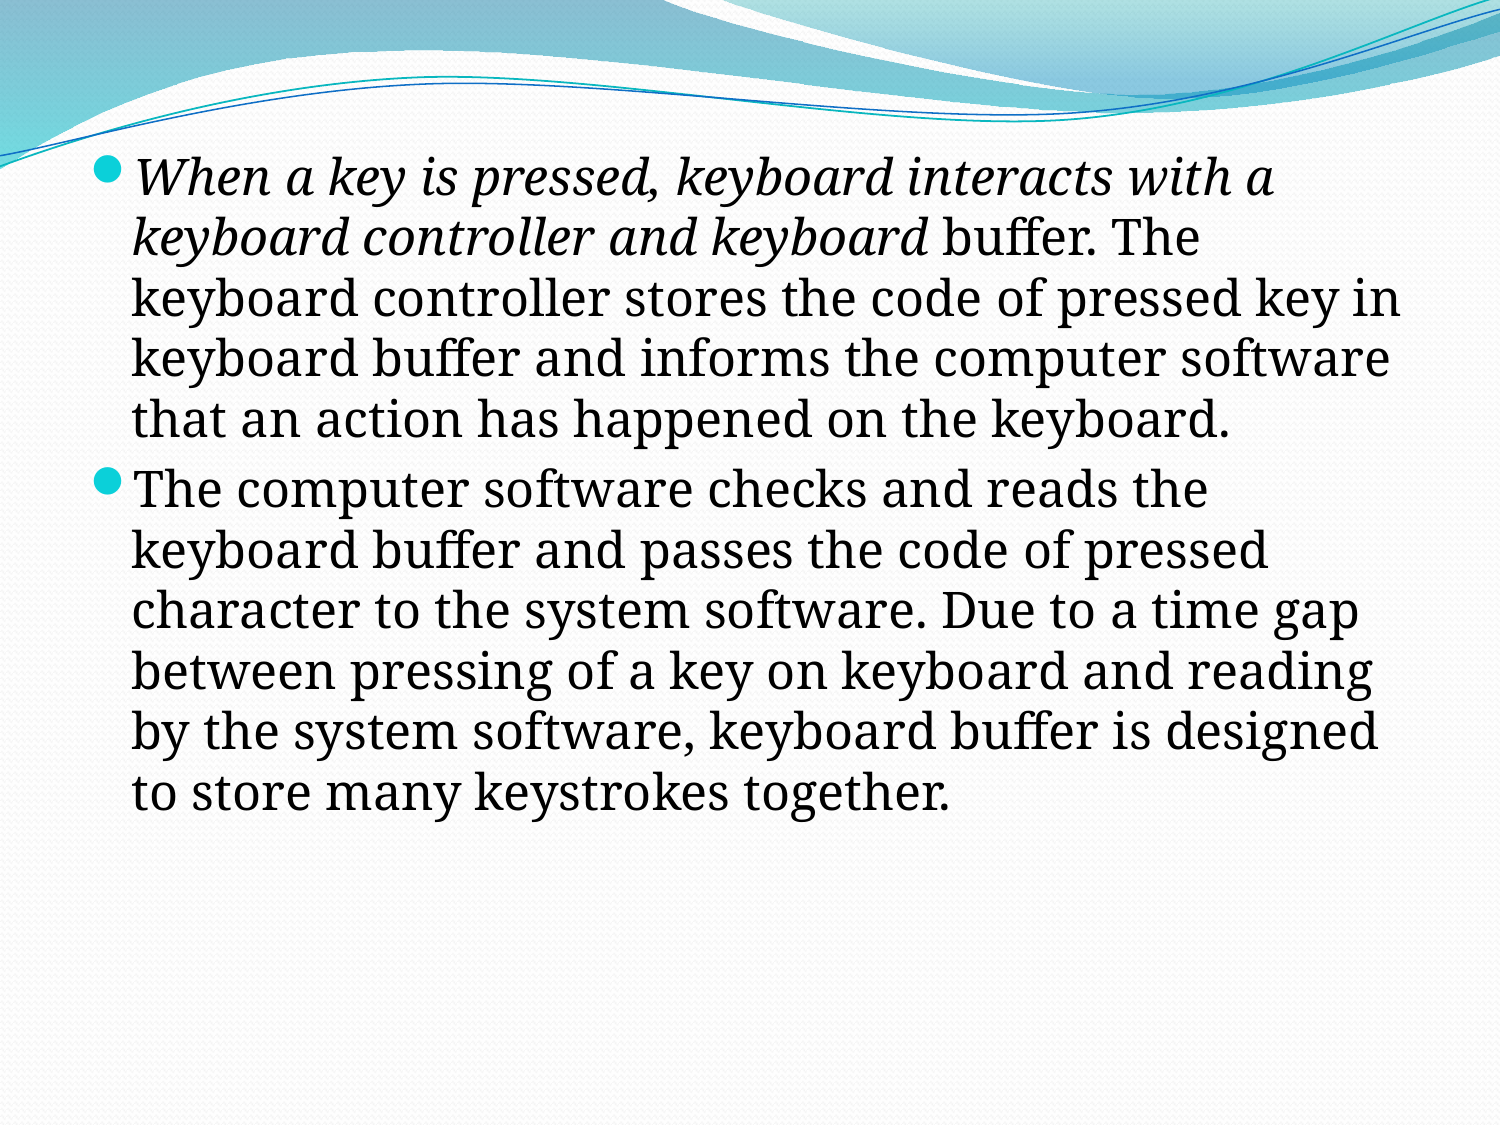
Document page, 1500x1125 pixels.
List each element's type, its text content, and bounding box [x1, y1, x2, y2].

list When a key is pressed, keyboard interacts with a keyboard controller and keyboard buffer. The keyboard controller stores the code of pressed key in keyboard buffer and informs the computer software that an action has happened on the keyboard. The computer software checks and reads the keyboard buffer and passes the code of pressed character to the system software. Due to a time gap between pressing of a key on keyboard and reading by the system software, keyboard buffer is designed to store many keystrokes together. [75, 137, 1425, 858]
